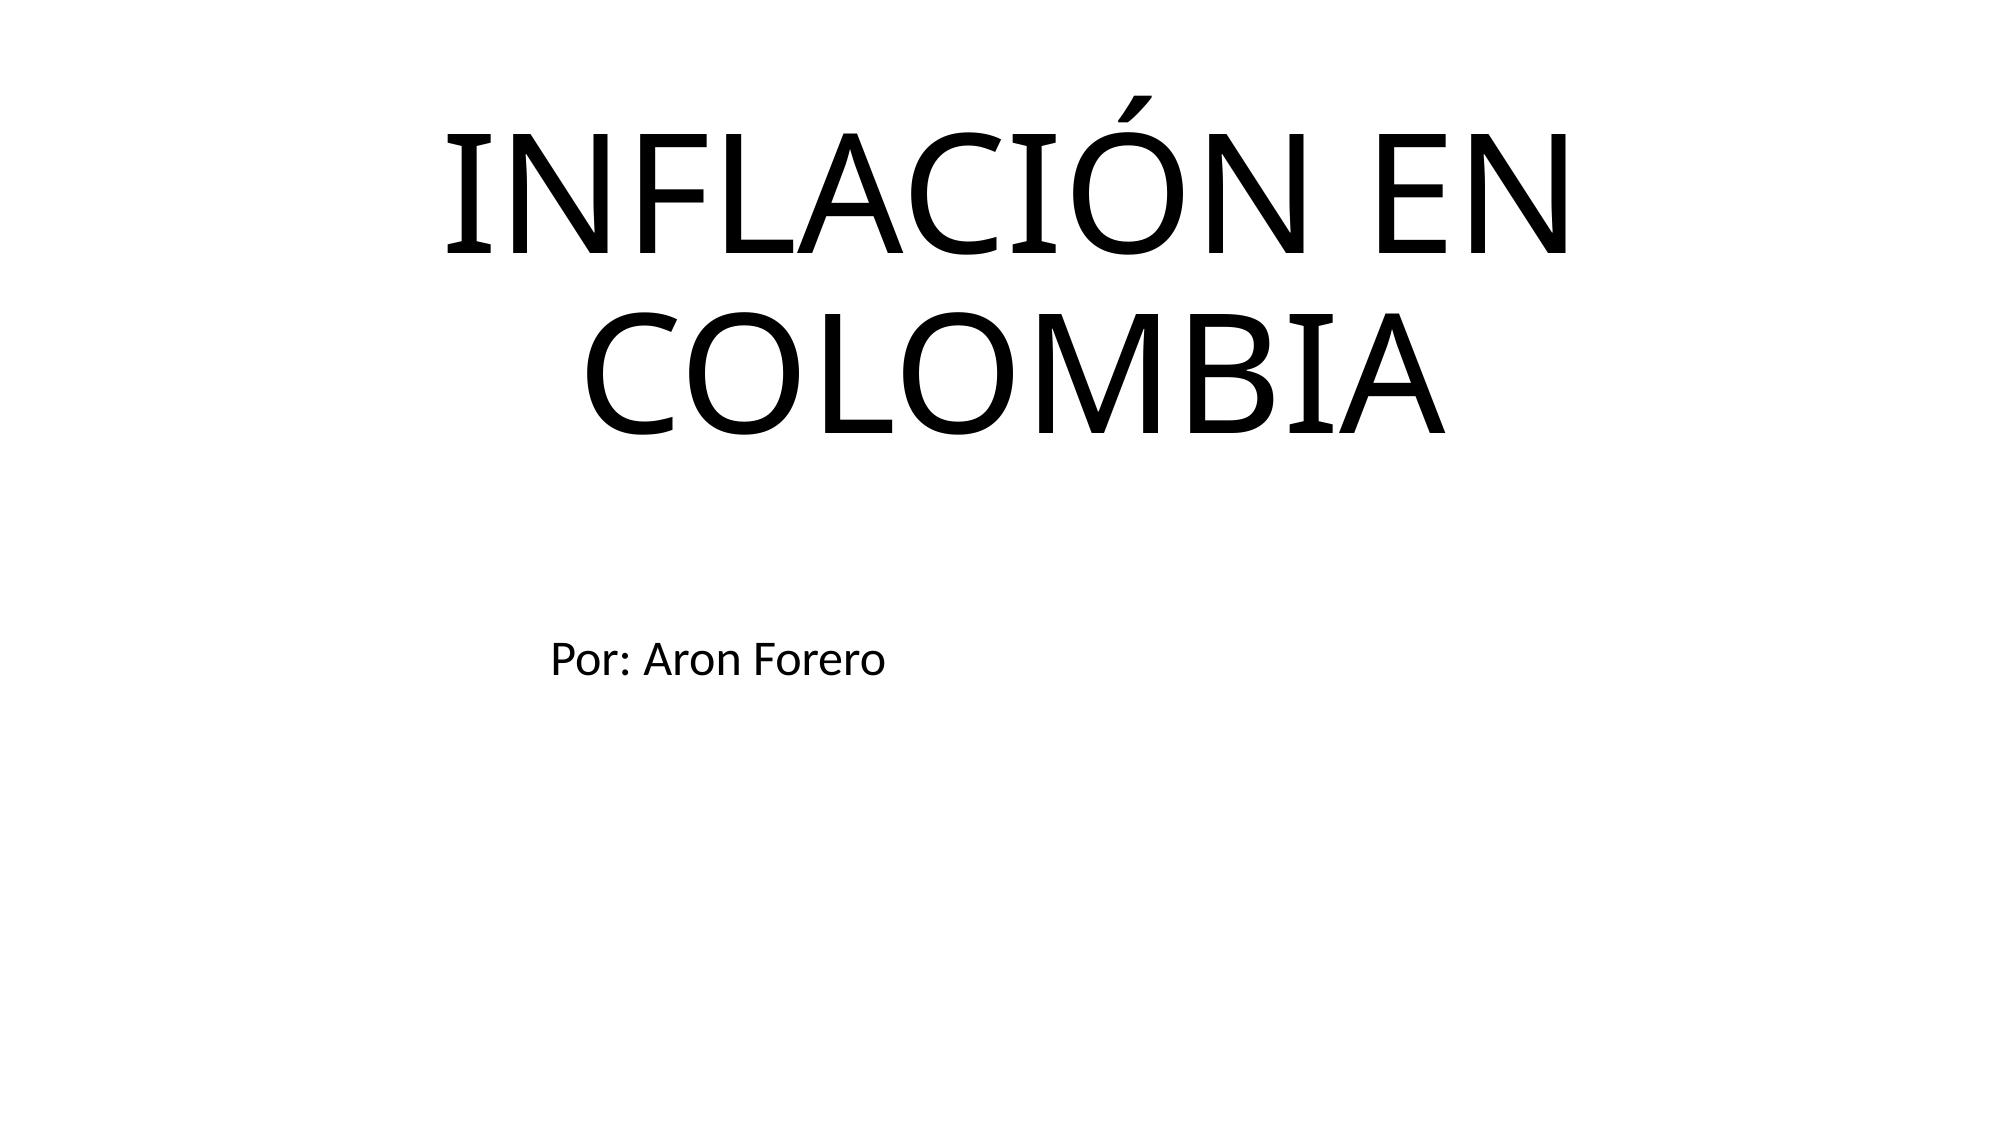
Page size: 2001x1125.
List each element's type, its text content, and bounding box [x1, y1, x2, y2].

subtitle Por: Aron Forero [162, 624, 1274, 926]
title INFLACIÓN EN COLOMBIA [134, 75, 1891, 478]
